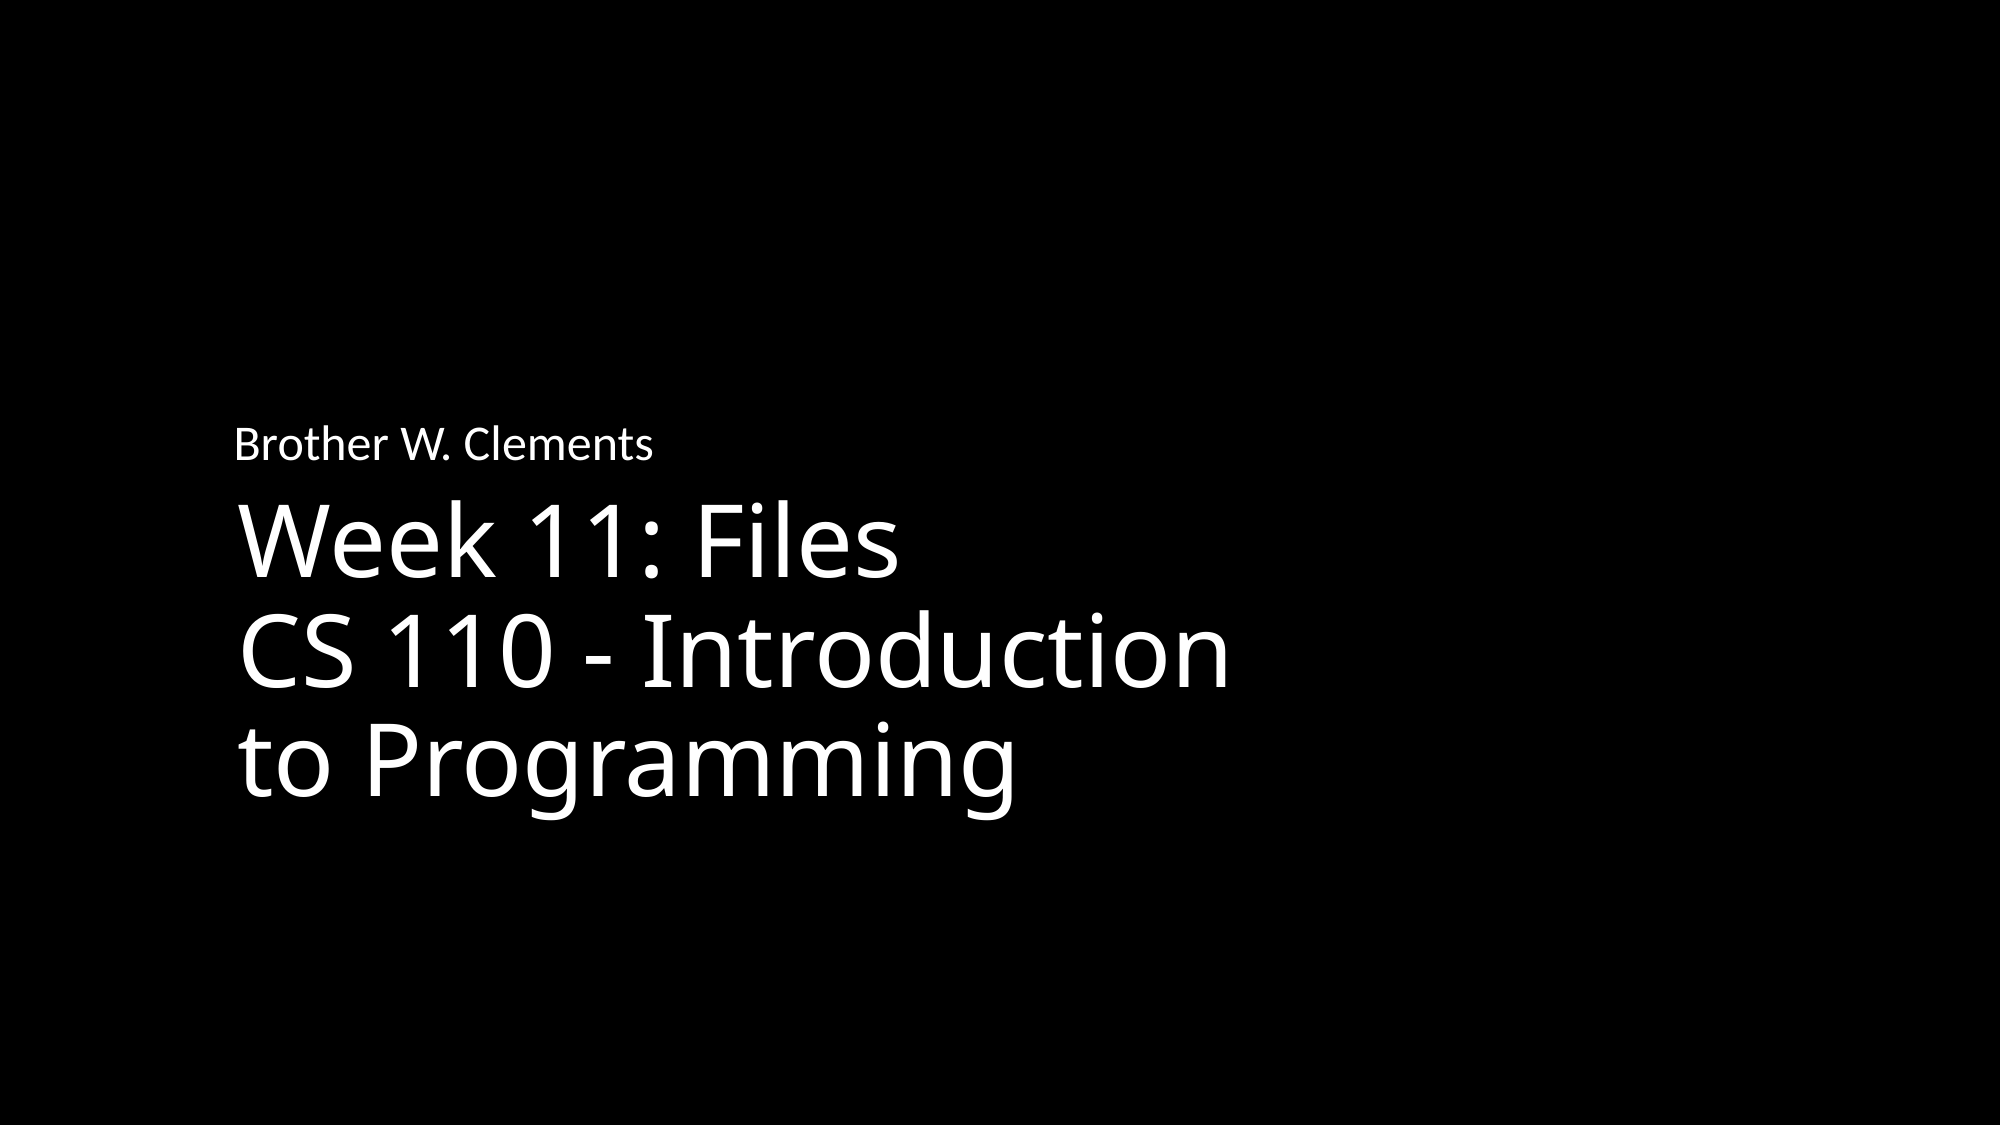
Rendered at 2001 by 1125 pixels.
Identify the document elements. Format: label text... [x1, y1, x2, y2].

subtitle Brother W. Clements [218, 202, 1041, 479]
title Week 11: Files CS 110 - Introduction to Programming [222, 483, 1282, 857]
